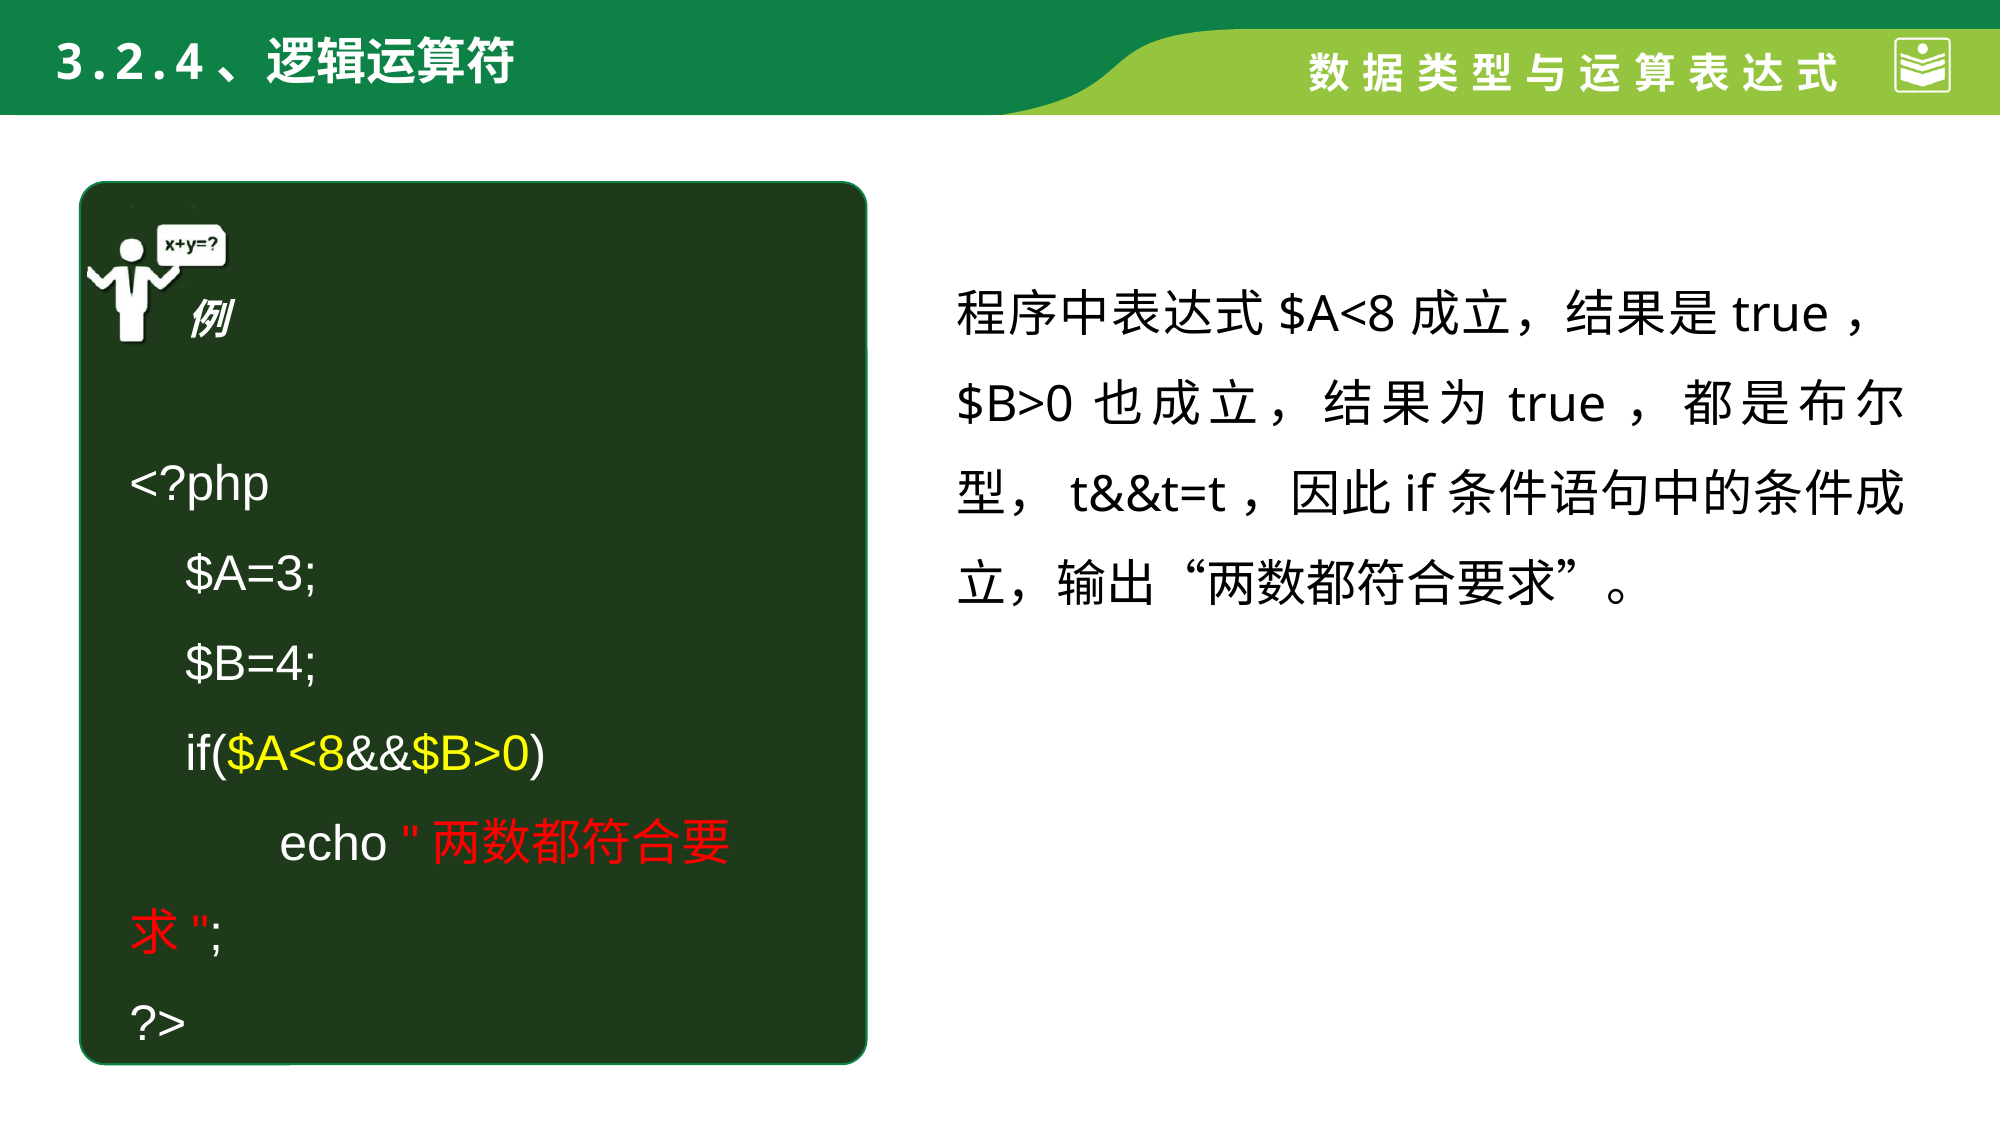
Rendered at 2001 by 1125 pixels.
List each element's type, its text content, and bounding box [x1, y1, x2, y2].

text_box 程序中表达式$A<8成立，结果是true，$B>0也成立，结果为true，都是布尔型，t&&t=t，因此if条件语句中的条件成立，输出“两数都符合要求”。 [941, 244, 1921, 620]
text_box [79, 181, 867, 1065]
text_box 数据类型与运算表达式 [1293, 39, 1854, 104]
text_box [0, 0, 2000, 116]
picture [1893, 37, 1951, 93]
text_box [999, 28, 2000, 116]
text_box 3.2.4、逻辑运算符 [39, 21, 606, 97]
